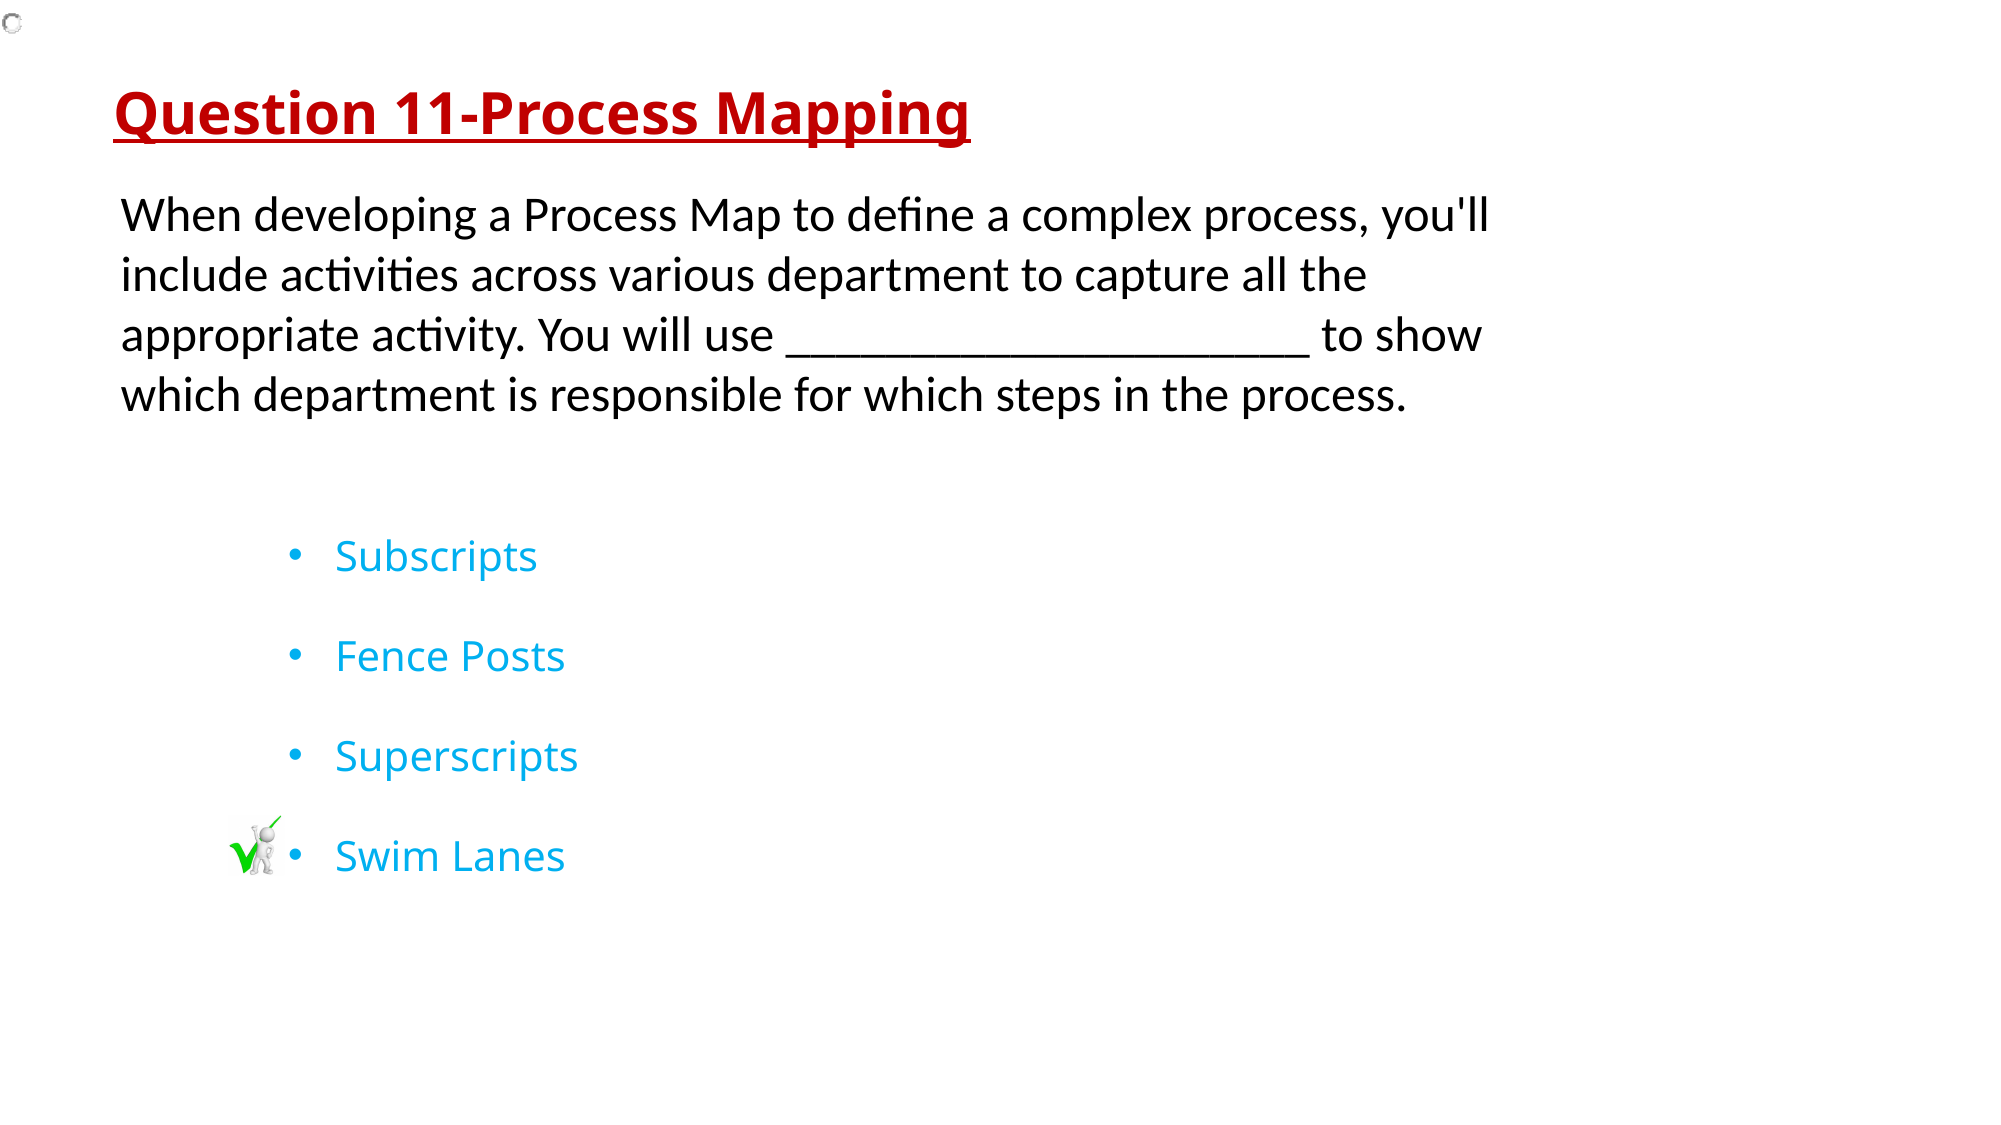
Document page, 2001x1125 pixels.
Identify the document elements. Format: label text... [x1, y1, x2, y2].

picture [228, 815, 285, 876]
text_box Subscripts Fence Posts Superscripts Swim Lanes [273, 471, 1727, 887]
picture [0, 0, 225, 50]
text_box When developing a Process Map to define a complex process, you'll include activities across various department to capture all the appropriate activity. You will use _____________________ to show which department is responsible for which steps in the process. [105, 173, 1528, 429]
text_box Question 11-Process Mapping [98, 68, 986, 154]
